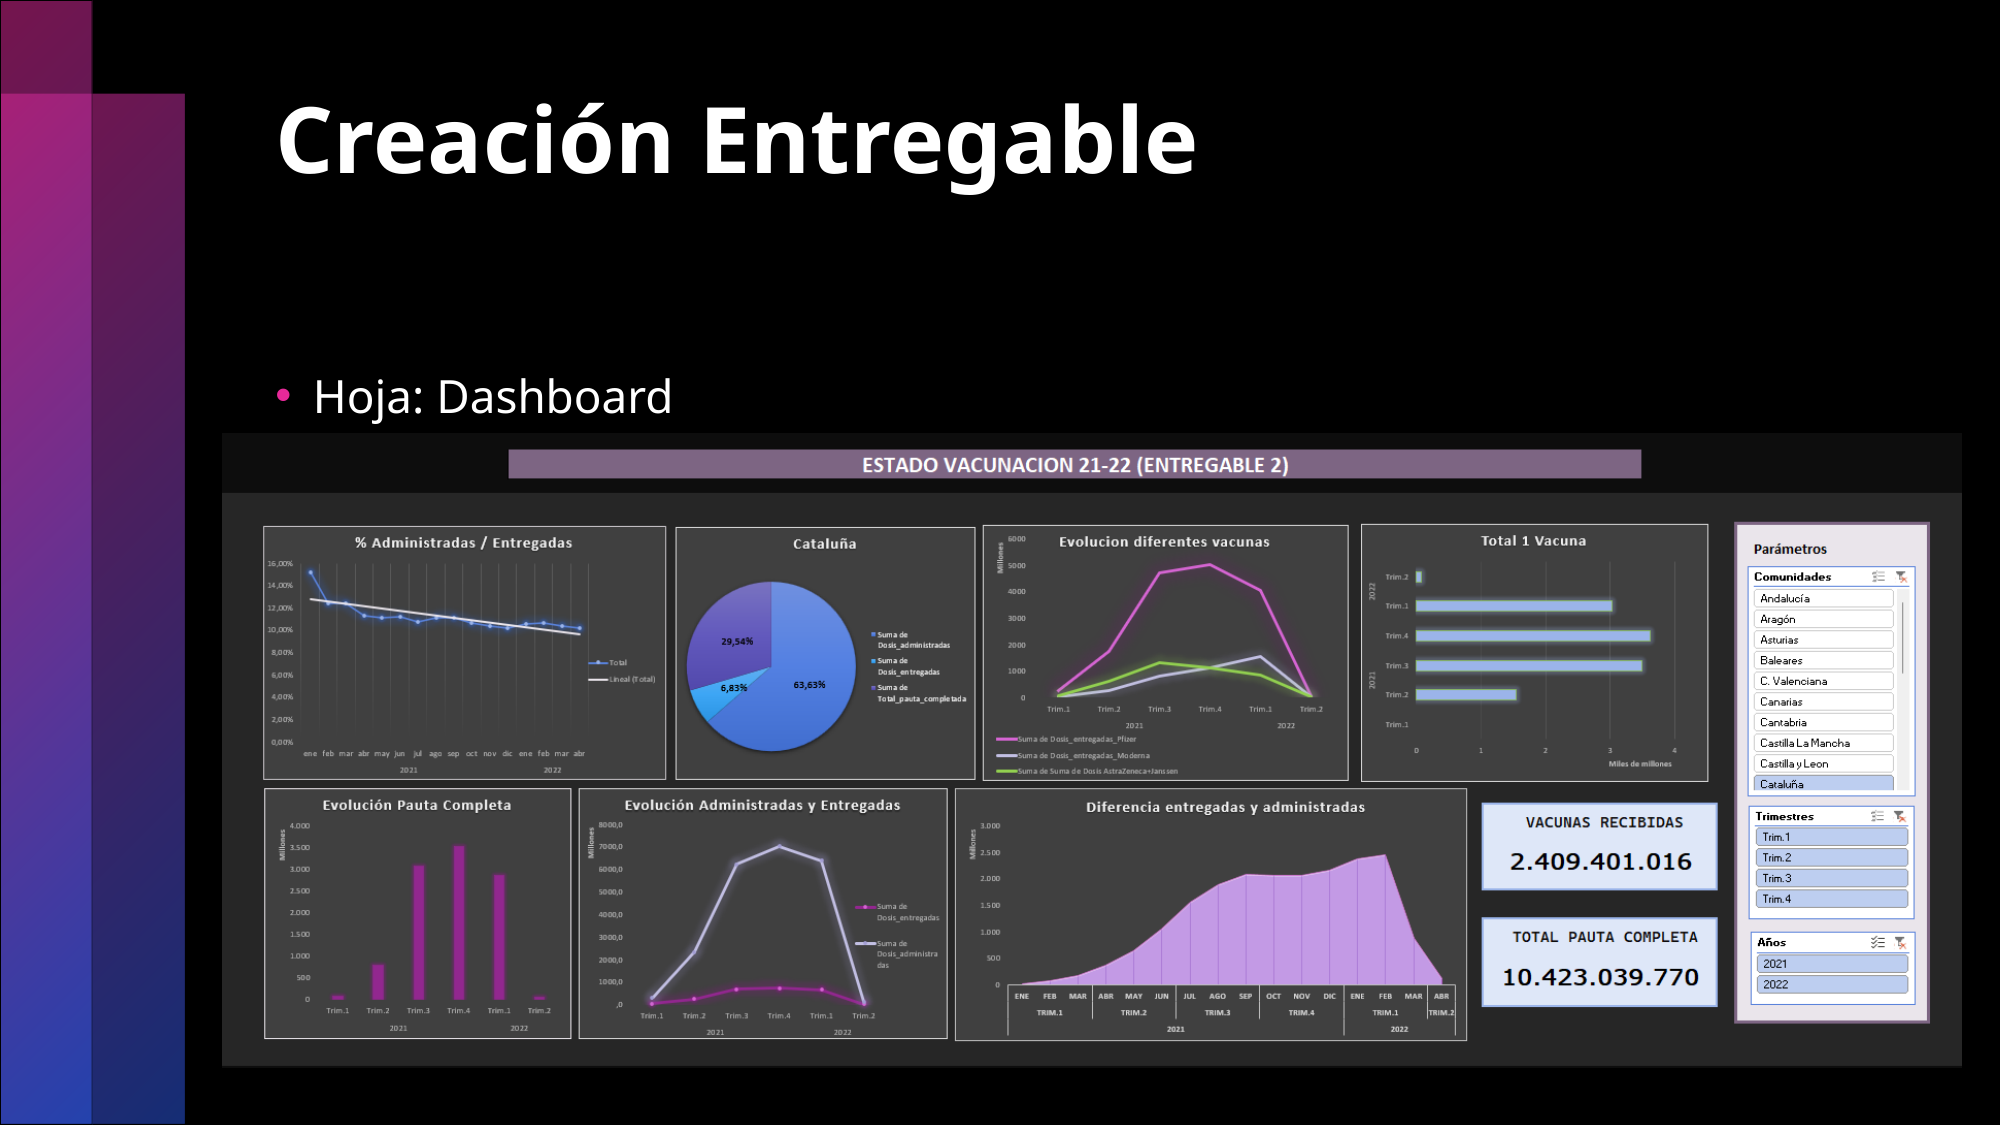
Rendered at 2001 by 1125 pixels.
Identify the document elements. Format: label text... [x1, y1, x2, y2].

picture [222, 433, 1962, 1068]
title Creación Entregable [260, 74, 1817, 329]
list Hoja: Dashboard [260, 354, 1817, 433]
